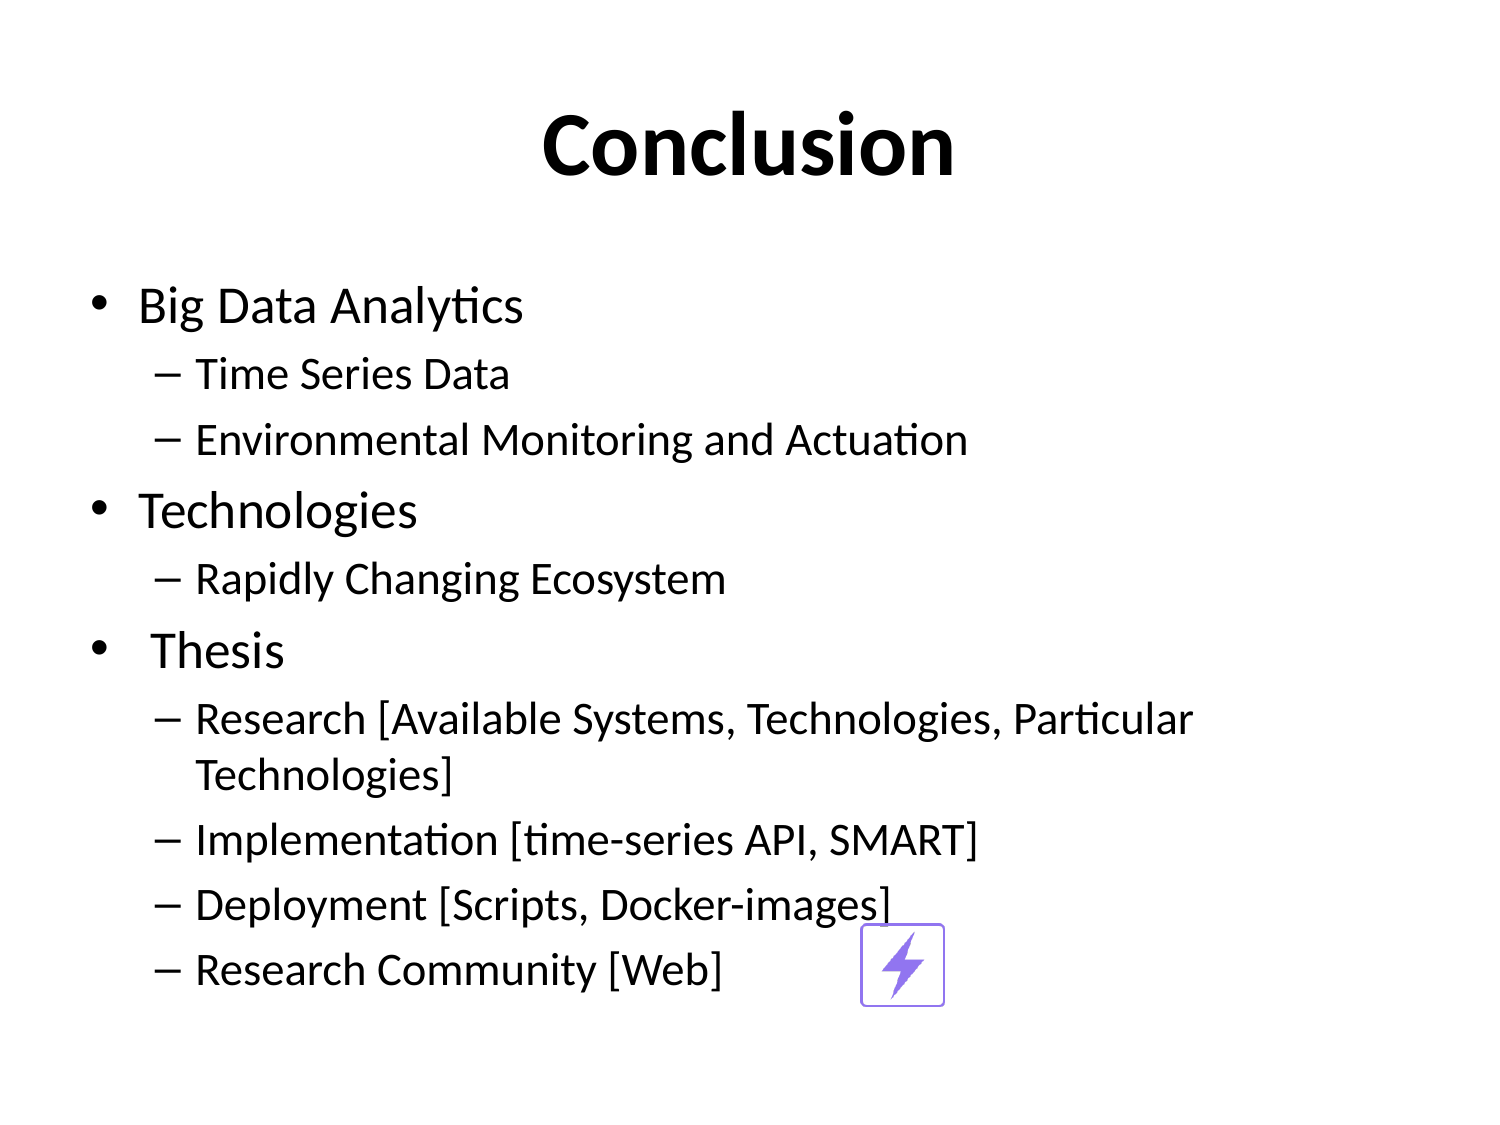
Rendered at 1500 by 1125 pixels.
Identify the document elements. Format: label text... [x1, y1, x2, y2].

picture [860, 922, 945, 1008]
list Big Data Analytics Time Series Data Environmental Monitoring and Actuation Technologies Rapidly Changing Ecosystem Thesis Research [Available Systems, Technologies, Particular Technologies] Implementation [time-series API, SMART] Deployment [Scripts, Docker-images] Research Community [Web] [75, 262, 1425, 1005]
title Conclusion [75, 45, 1425, 233]
